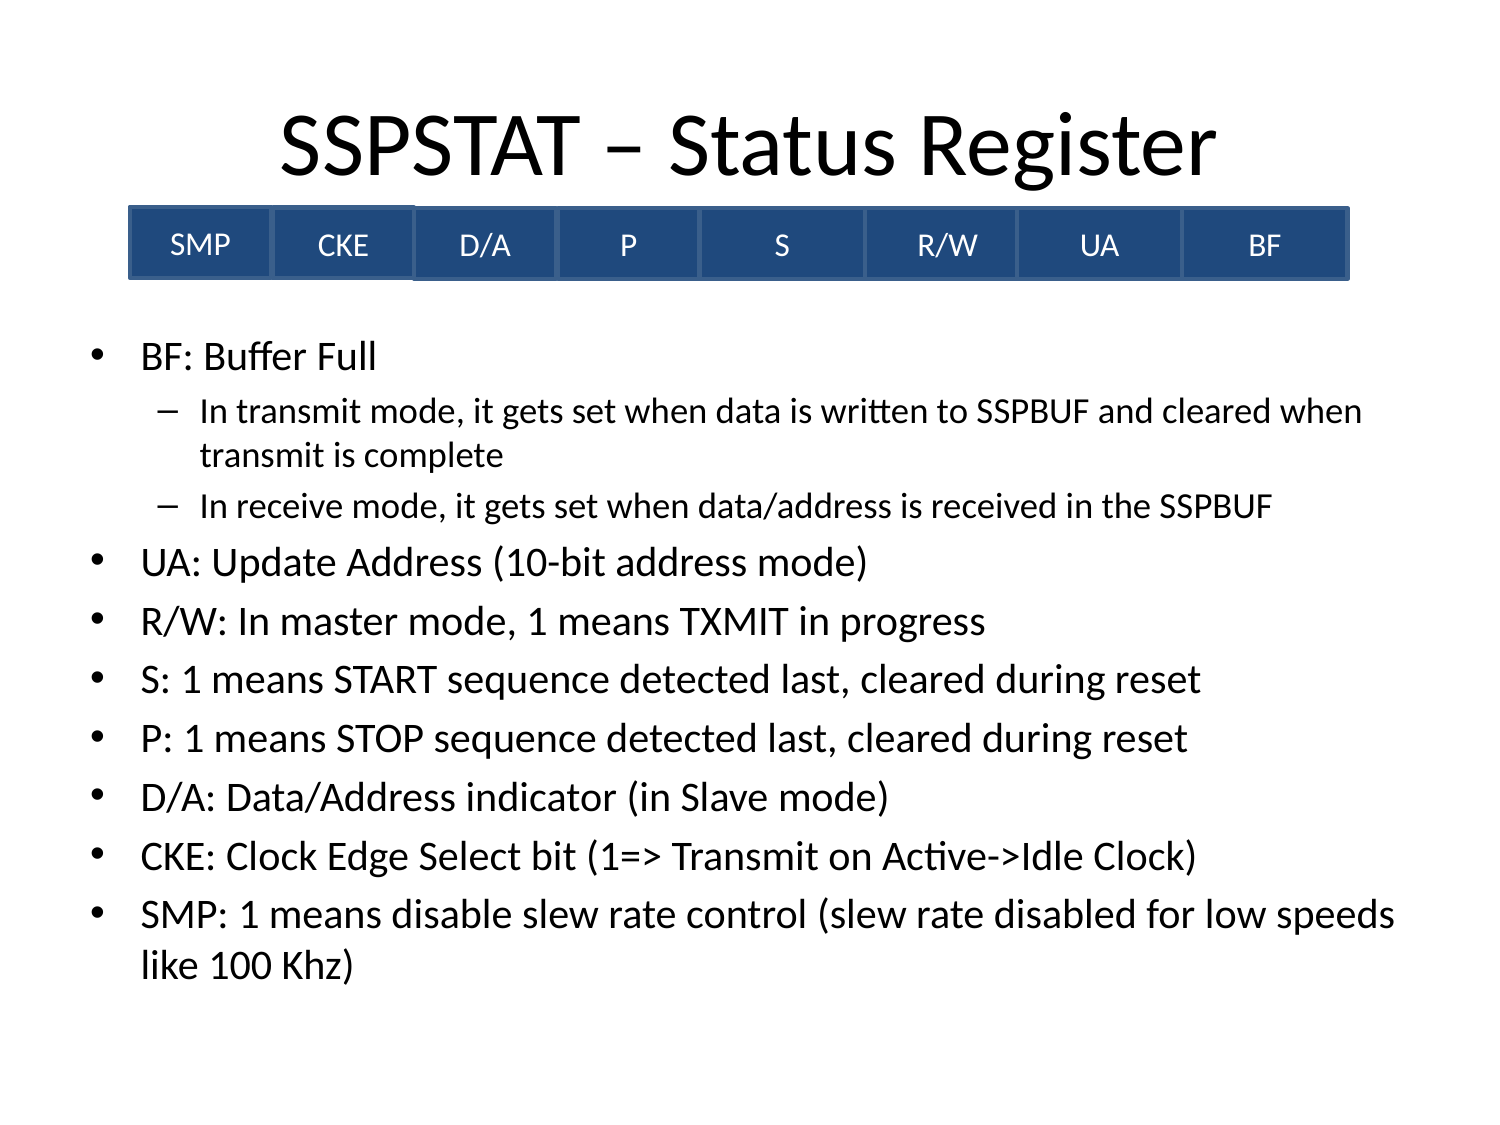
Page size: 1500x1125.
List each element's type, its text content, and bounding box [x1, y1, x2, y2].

text_box BF [1180, 206, 1350, 281]
text_box S [697, 206, 863, 281]
text_box D/A [412, 206, 556, 281]
text_box R/W [863, 206, 1015, 281]
title SSPSTAT – Status Register [75, 45, 1425, 233]
text_box CKE [273, 205, 416, 280]
text_box P [556, 206, 697, 281]
text_box SMP [128, 205, 273, 280]
list BF: Buffer Full In transmit mode, it gets set when data is written to SSPBUF and cleared when transmit is complete In receive mode, it gets set when data/address is received in the SSPBUF UA: Update Address (10-bit address mode) R/W: In master mode, 1 means TXMIT in progress S: 1 means START sequence detected last, cleared during reset P: 1 means STOP sequence detected last, cleared during reset D/A: Data/Address indicator (in Slave mode) CKE: Clock Edge Select bit (1=> Transmit on Active->Idle Clock) SMP: 1 means disable slew rate control (slew rate disabled for low speeds like 100 Khz) [75, 262, 1425, 1005]
text_box UA [1015, 206, 1181, 281]
